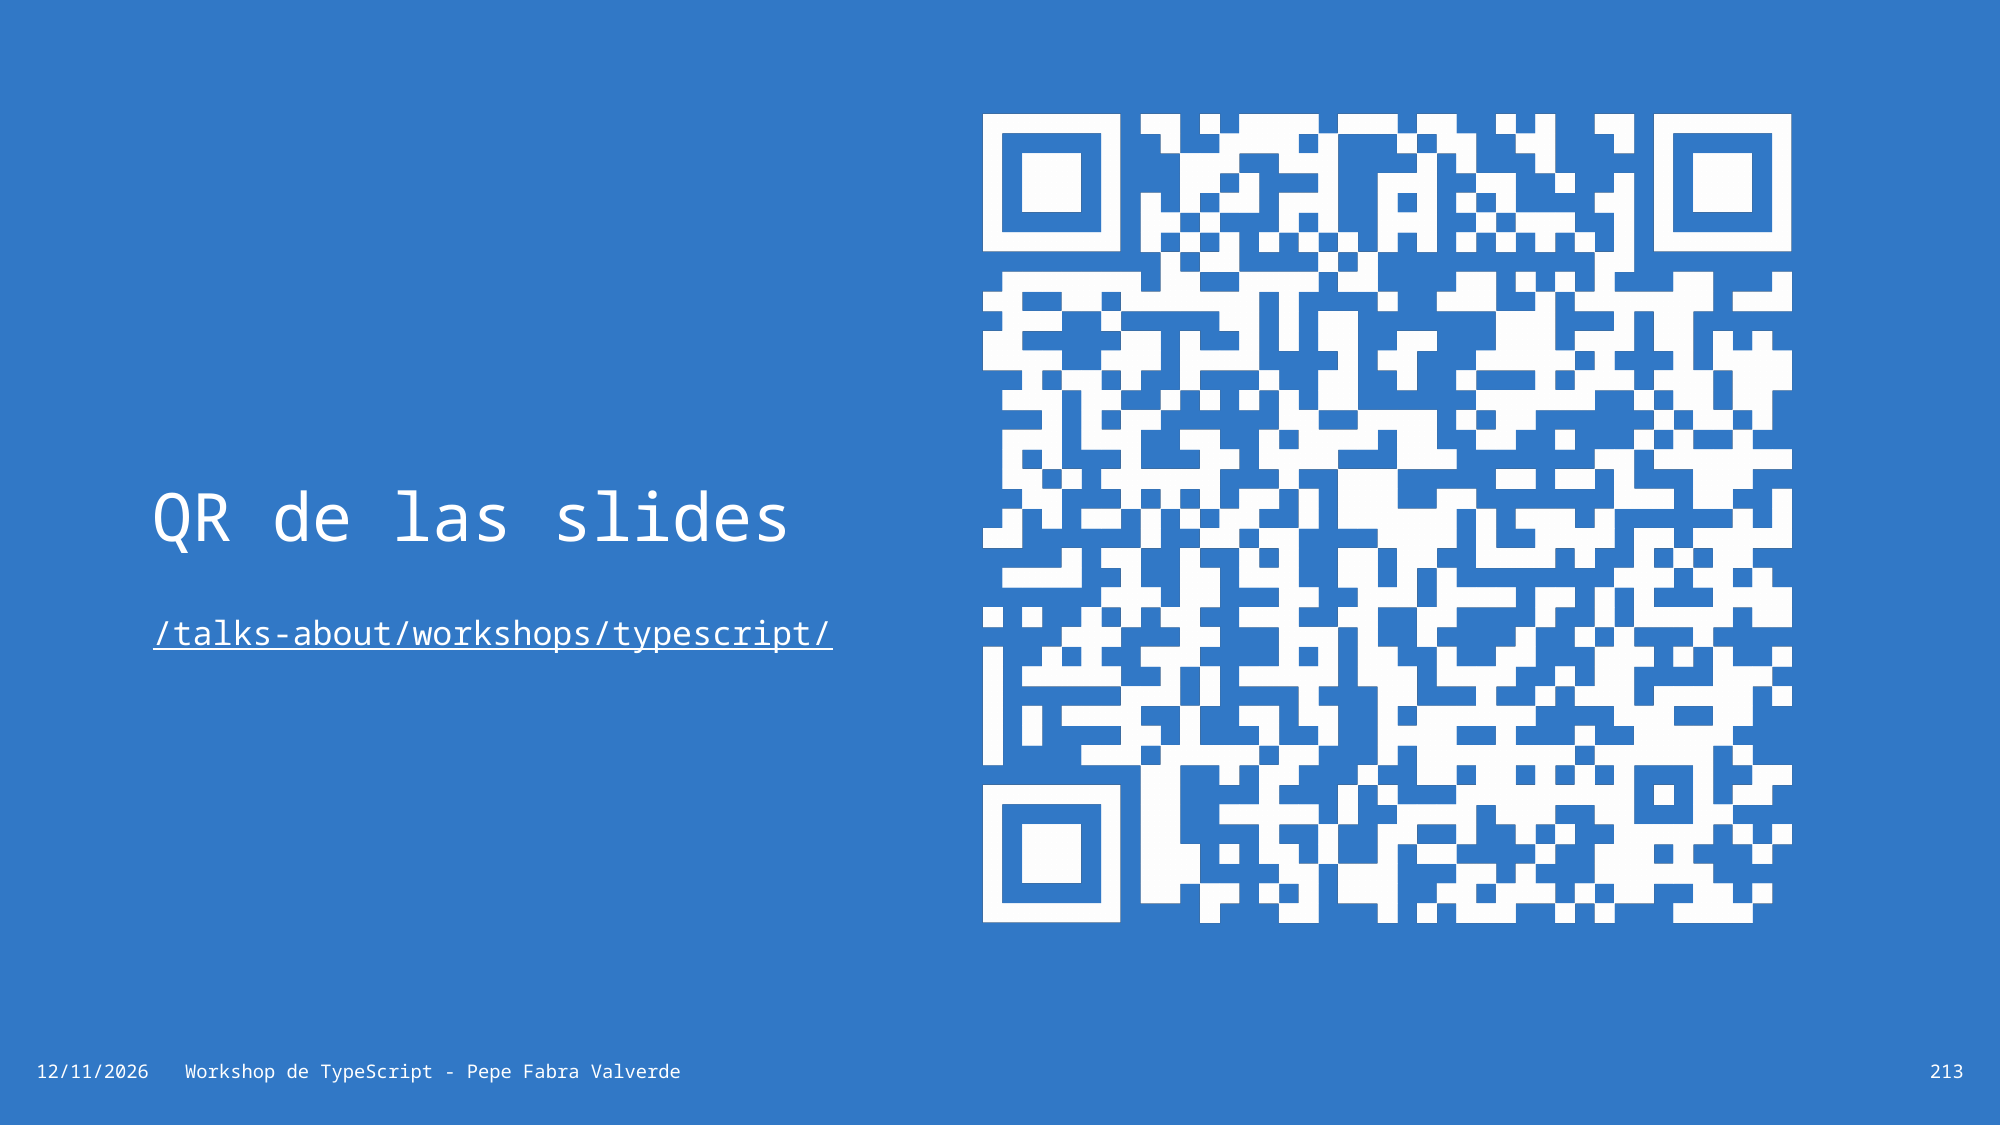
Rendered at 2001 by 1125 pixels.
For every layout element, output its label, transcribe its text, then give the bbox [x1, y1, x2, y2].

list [943, 74, 1831, 962]
list /talks-about/workshops/typescript/ [137, 600, 851, 963]
slide_number 213 [1528, 1042, 1979, 1103]
footer Workshop de TypeScript - Pepe Fabra Valverde [170, 1042, 846, 1103]
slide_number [21, 1042, 165, 1103]
title QR de las slides [137, 75, 851, 563]
